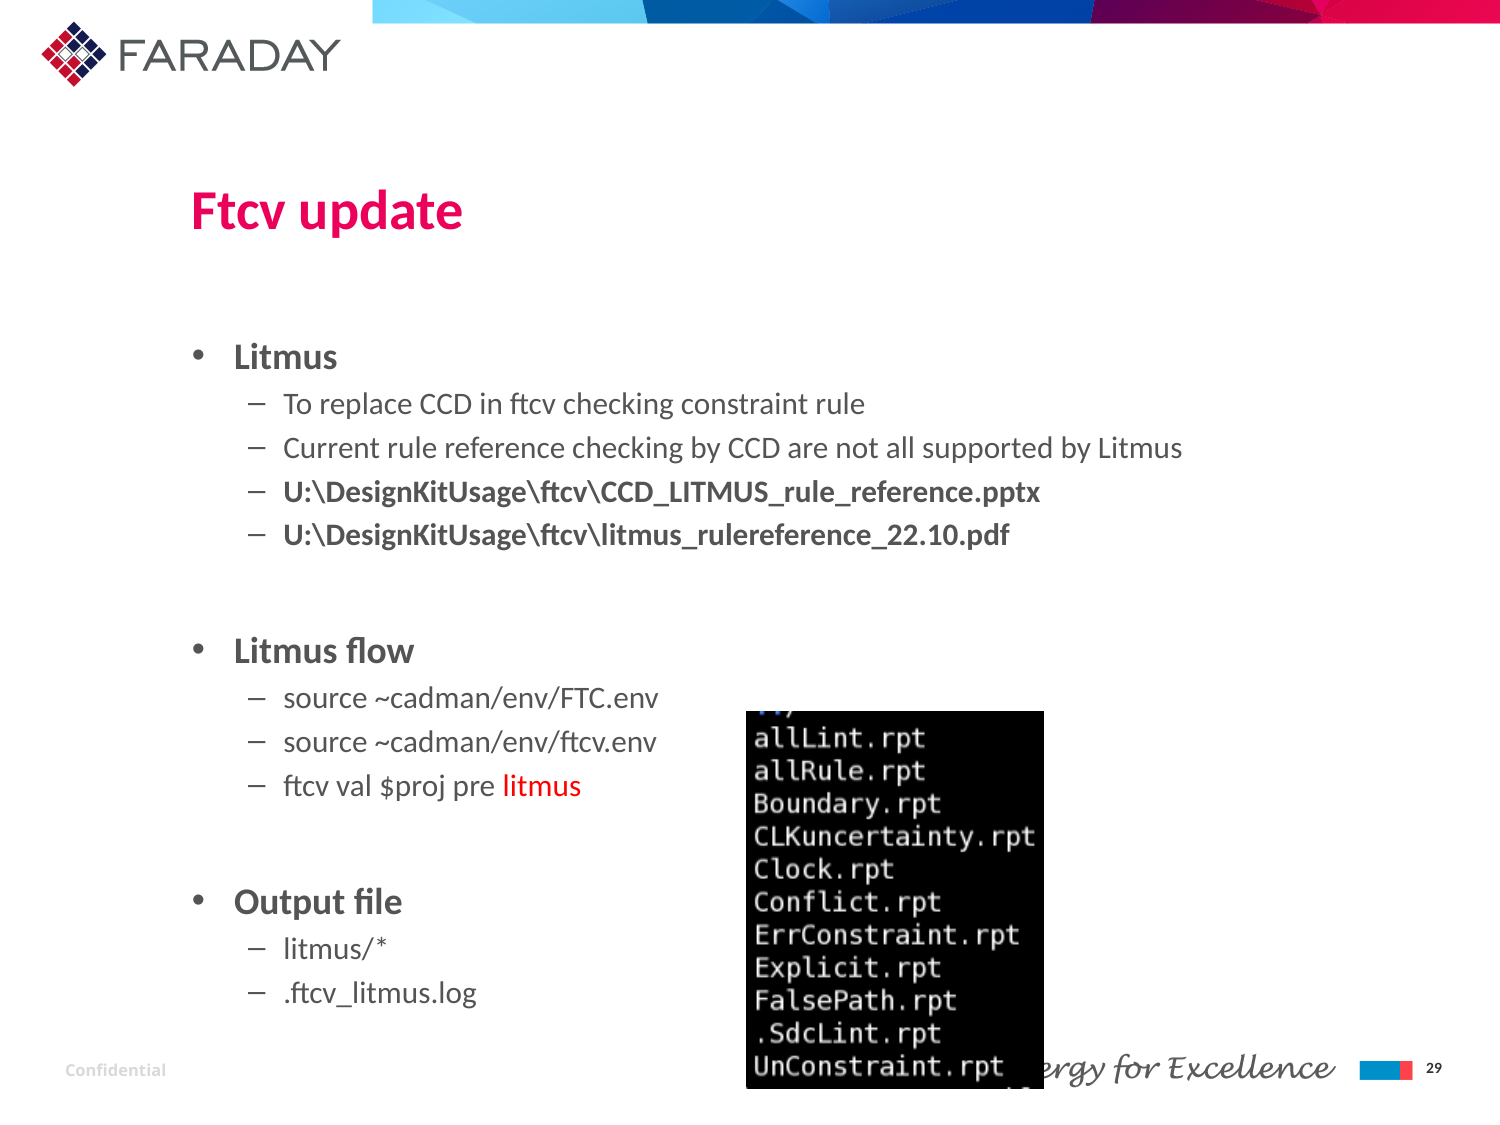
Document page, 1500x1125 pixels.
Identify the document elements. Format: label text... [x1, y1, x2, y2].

picture [0, 0, 1500, 1125]
title Ftcv update [177, 118, 1418, 296]
list Litmus To replace CCD in ftcv checking constraint rule Current rule reference checking by CCD are not all supported by Litmus U:\DesignKitUsage\ftcv\CCD_LITMUS_rule_reference.pptx U:\DesignKitUsage\ftcv\litmus_rulereference_22.10.pdf Litmus flow source ~cadman/env/FTC.env source ~cadman/env/ftcv.env ftcv val $proj pre litmus Output file litmus/* .ftcv_litmus.log [177, 324, 1418, 1004]
